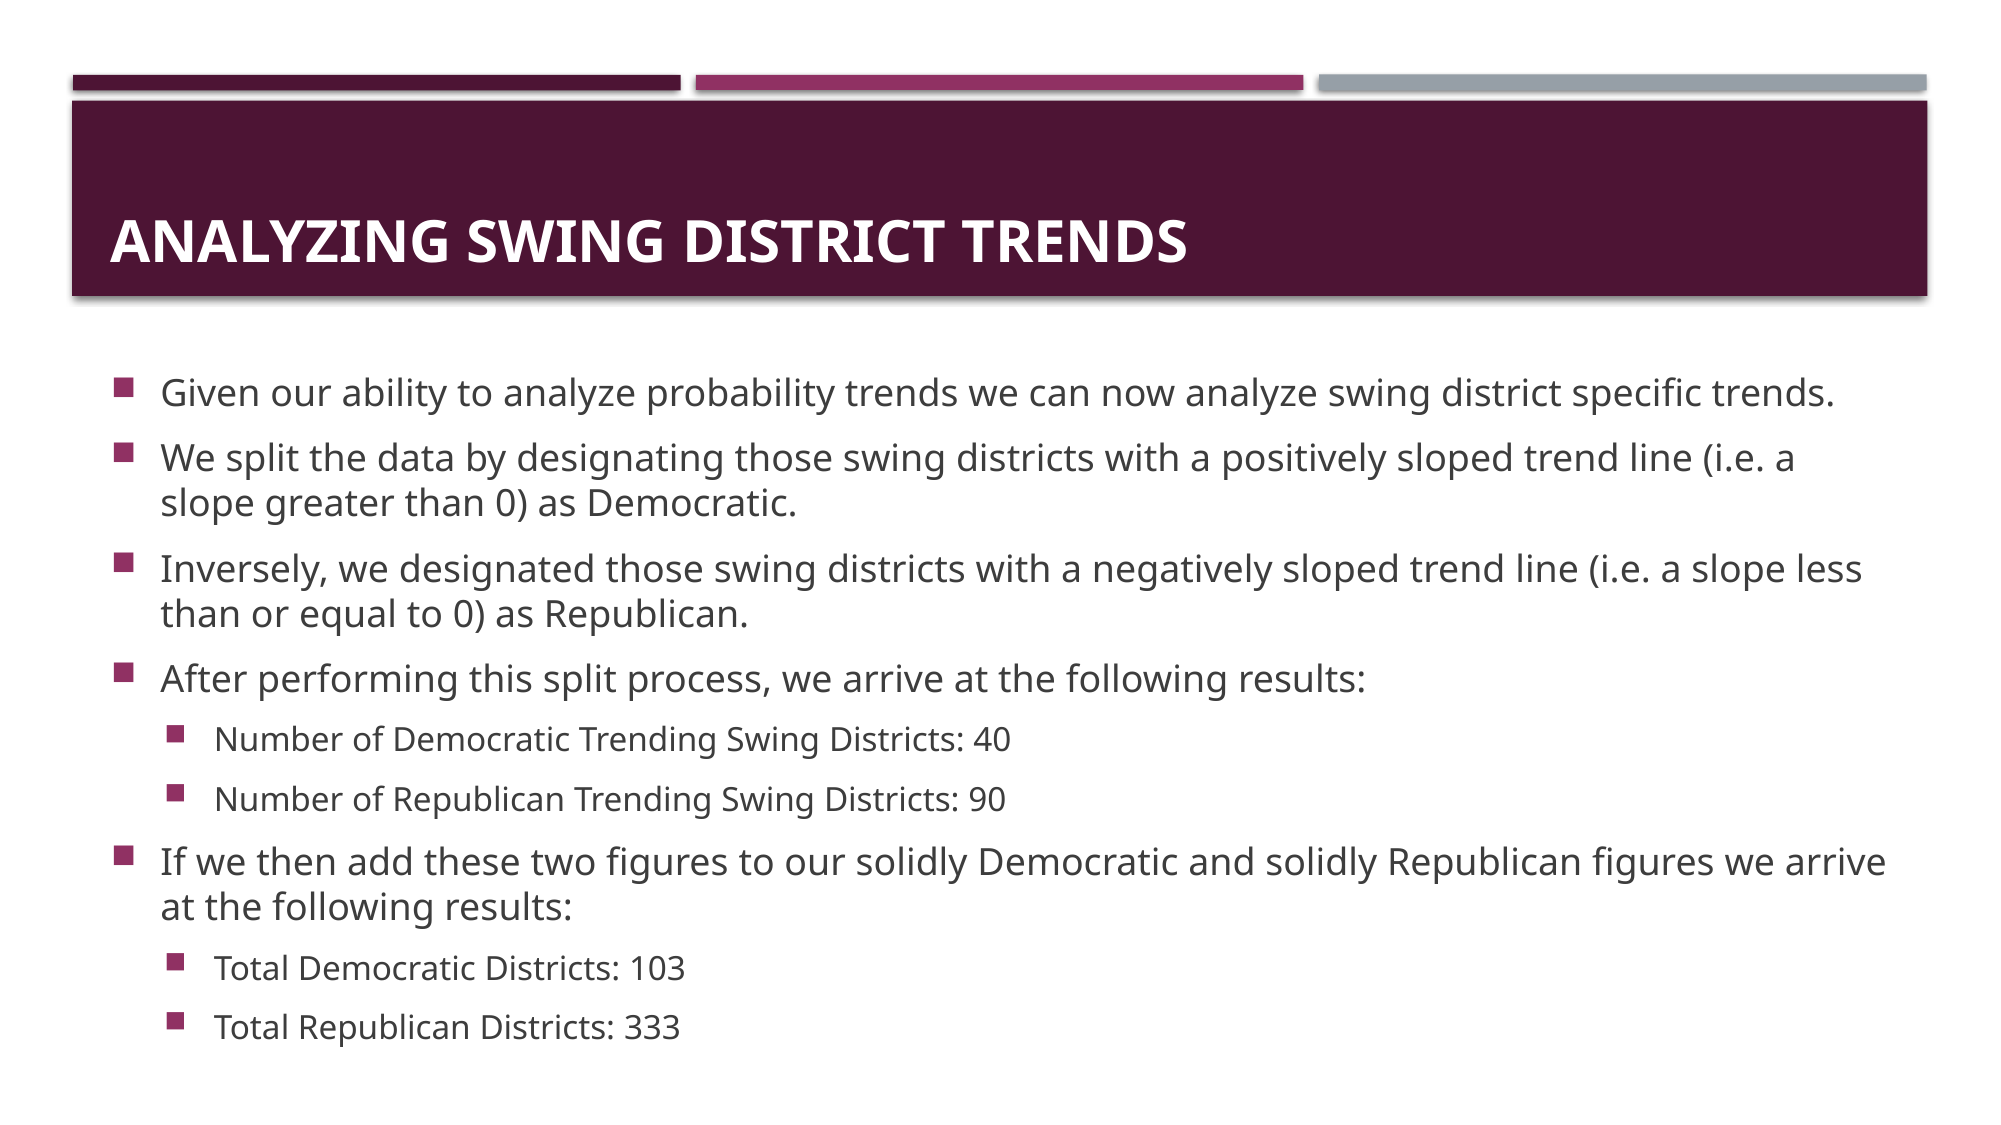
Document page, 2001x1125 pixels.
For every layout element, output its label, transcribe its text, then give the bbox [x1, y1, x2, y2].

list Given our ability to analyze probability trends we can now analyze swing district specific trends. We split the data by designating those swing districts with a positively sloped trend line (i.e. a slope greater than 0) as Democratic. Inversely, we designated those swing districts with a negatively sloped trend line (i.e. a slope less than or equal to 0) as Republican. After performing this split process, we arrive at the following results: Number of Democratic Trending Swing Districts: 40 Number of Republican Trending Swing Districts: 90 If we then add these two figures to our solidly Democratic and solidly Republican figures we arrive at the following results: Total Democratic Districts: 103 Total Republican Districts: 333 [95, 311, 1905, 1104]
title Analyzing Swing District Trends [95, 115, 1905, 282]
